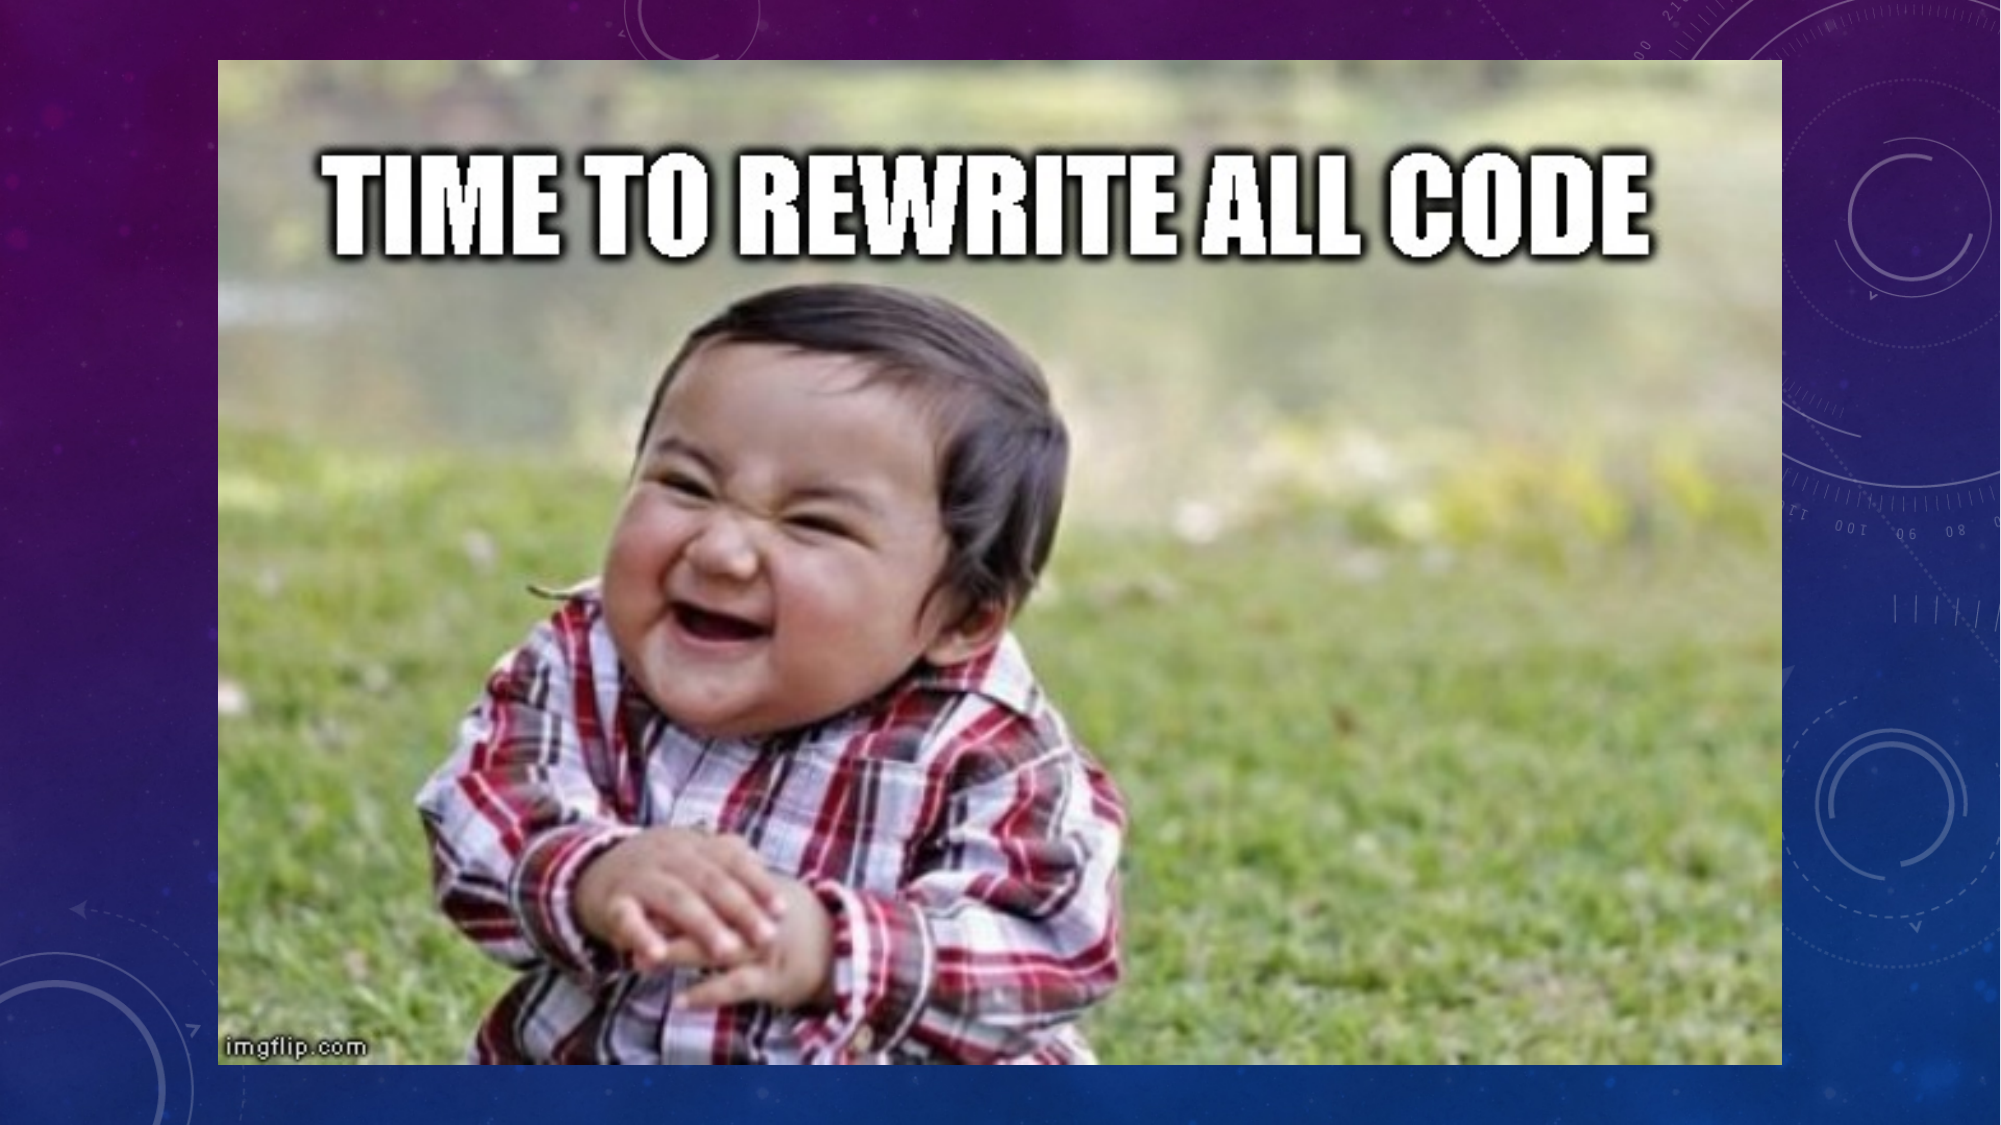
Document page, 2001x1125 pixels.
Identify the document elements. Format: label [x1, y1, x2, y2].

picture [0, 0, 2001, 1125]
list [218, 59, 1782, 1065]
